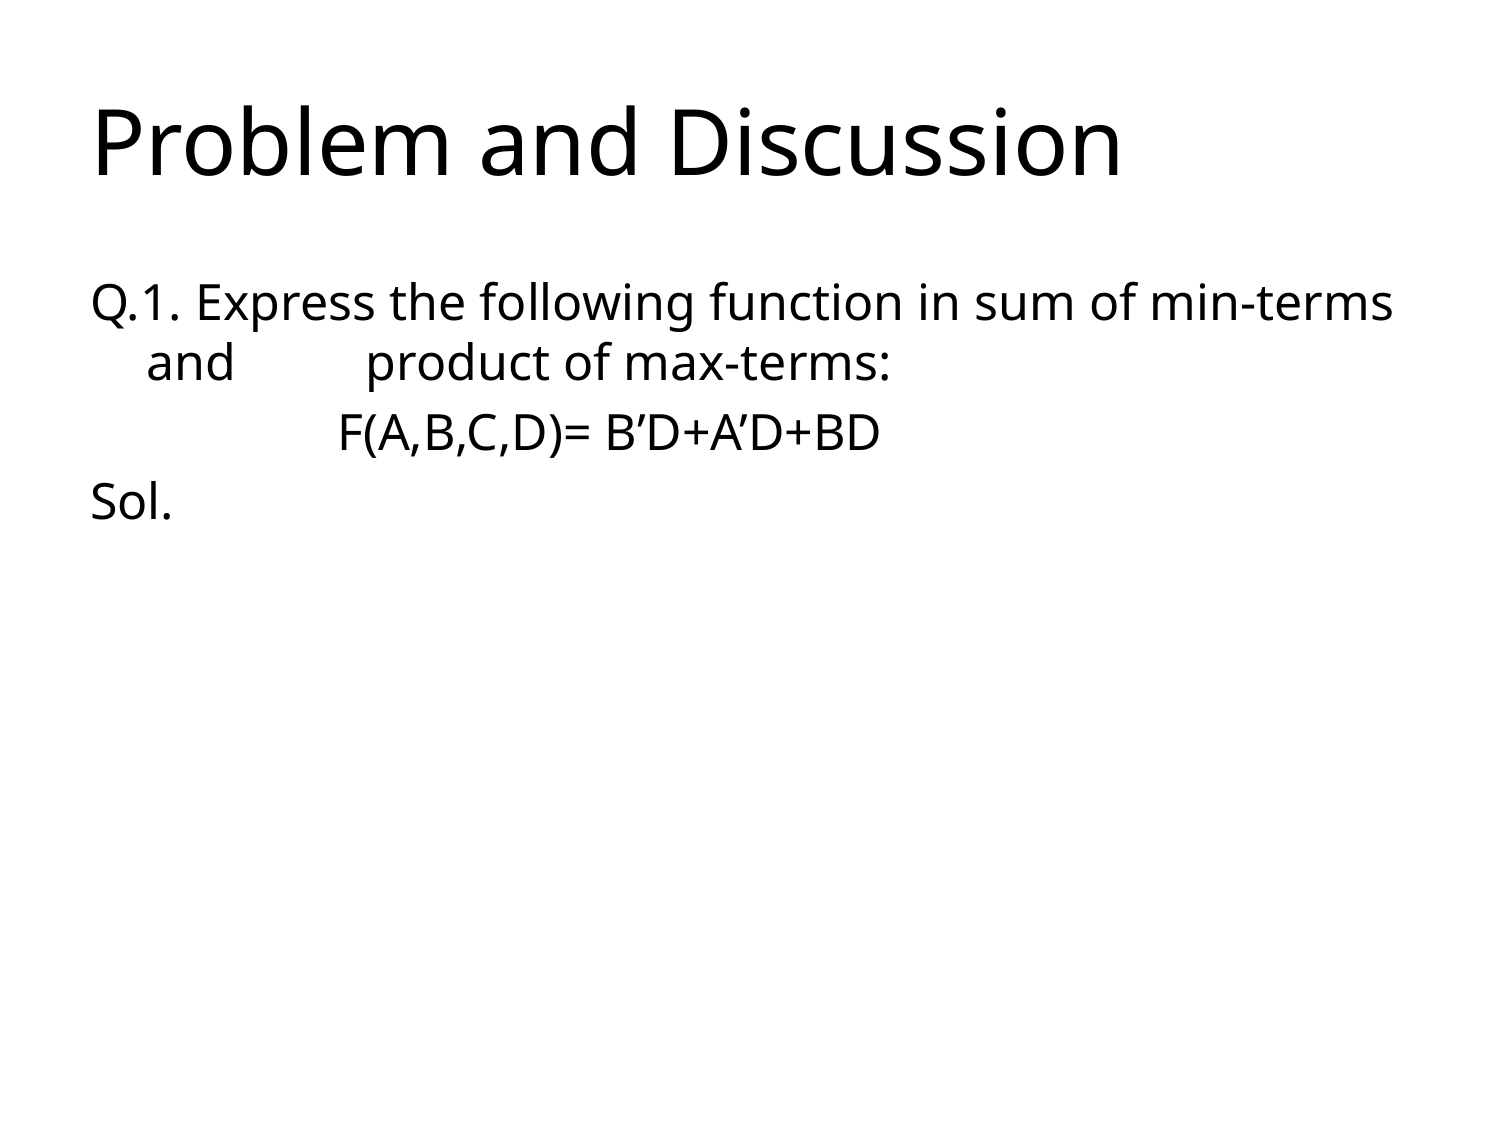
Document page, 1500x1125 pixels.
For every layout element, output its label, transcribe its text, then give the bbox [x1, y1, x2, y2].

list Q.1. Express the following function in sum of min-terms and product of max-terms: F(A,B,C,D)= B’D+A’D+BD Sol. [75, 262, 1425, 1005]
title Problem and Discussion [75, 45, 1425, 233]
